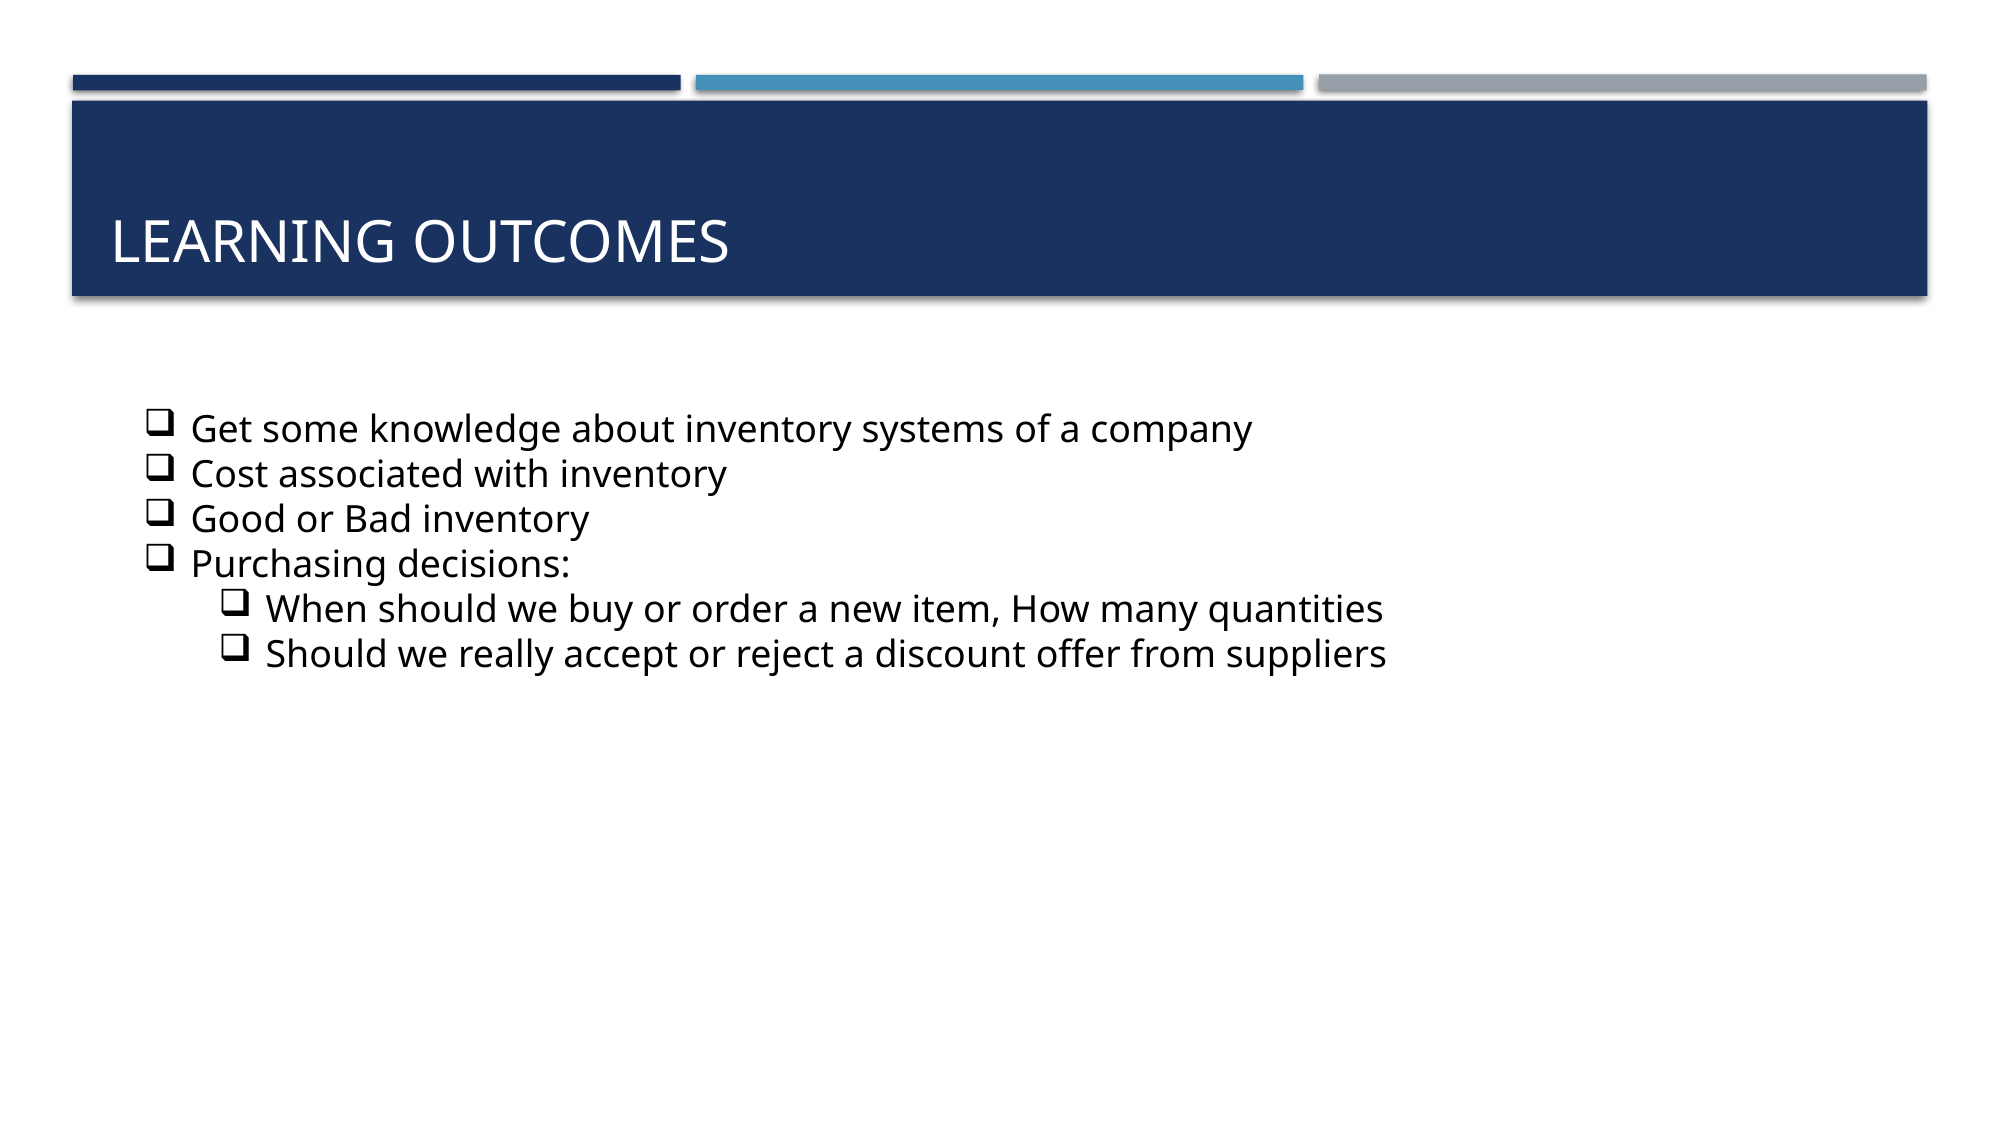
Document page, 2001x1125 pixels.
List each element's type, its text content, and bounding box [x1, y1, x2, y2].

title Learning outcomes [95, 115, 1905, 282]
text_box Get some knowledge about inventory systems of a company Cost associated with inventory Good or Bad inventory Purchasing decisions: When should we buy or order a new item, How many quantities Should we really accept or reject a discount offer from suppliers [128, 397, 1529, 728]
